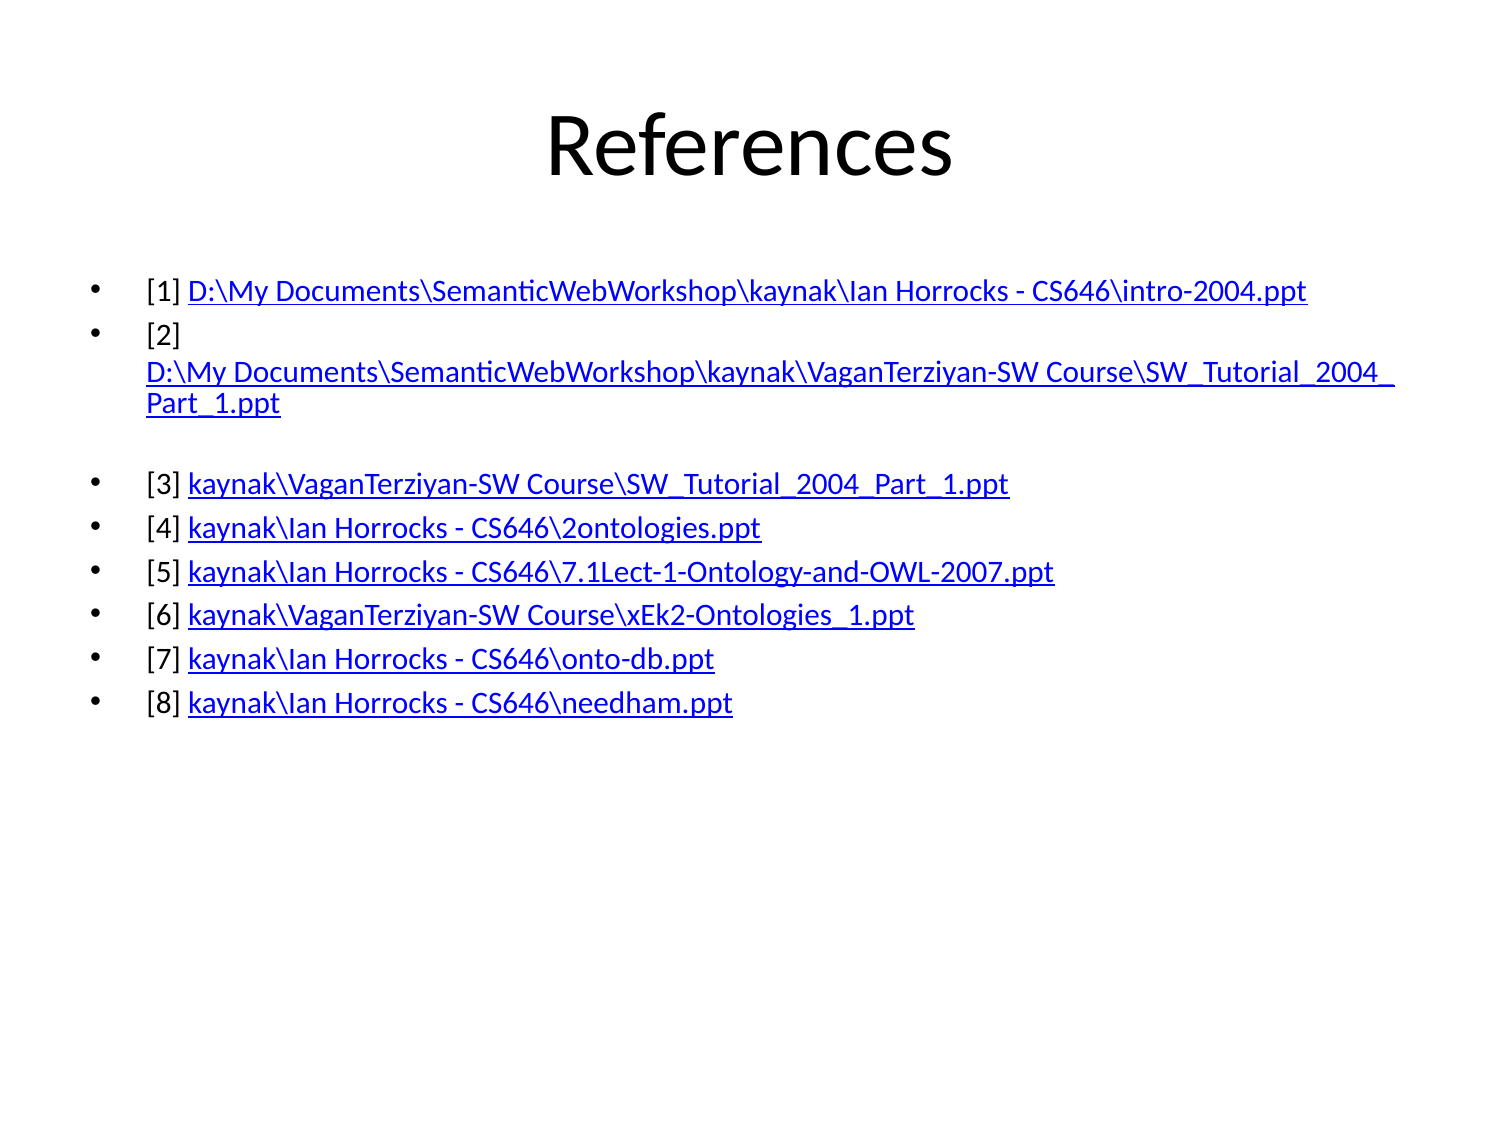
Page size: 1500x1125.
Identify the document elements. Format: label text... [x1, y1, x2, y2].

list [1] D:\My Documents\SemanticWebWorkshop\kaynak\Ian Horrocks - CS646\intro-2004.ppt [2] D:\My Documents\SemanticWebWorkshop\kaynak\VaganTerziyan-SW Course\SW_Tutorial_2004_Part_1.ppt [3] kaynak\VaganTerziyan-SW Course\SW_Tutorial_2004_Part_1.ppt [4] kaynak\Ian Horrocks - CS646\2ontologies.ppt [5] kaynak\Ian Horrocks - CS646\7.1Lect-1-Ontology-and-OWL-2007.ppt [6] kaynak\VaganTerziyan-SW Course\xEk2-Ontologies_1.ppt [7] kaynak\Ian Horrocks - CS646\onto-db.ppt [8] kaynak\Ian Horrocks - CS646\needham.ppt [75, 262, 1425, 1005]
title References [75, 45, 1425, 233]
